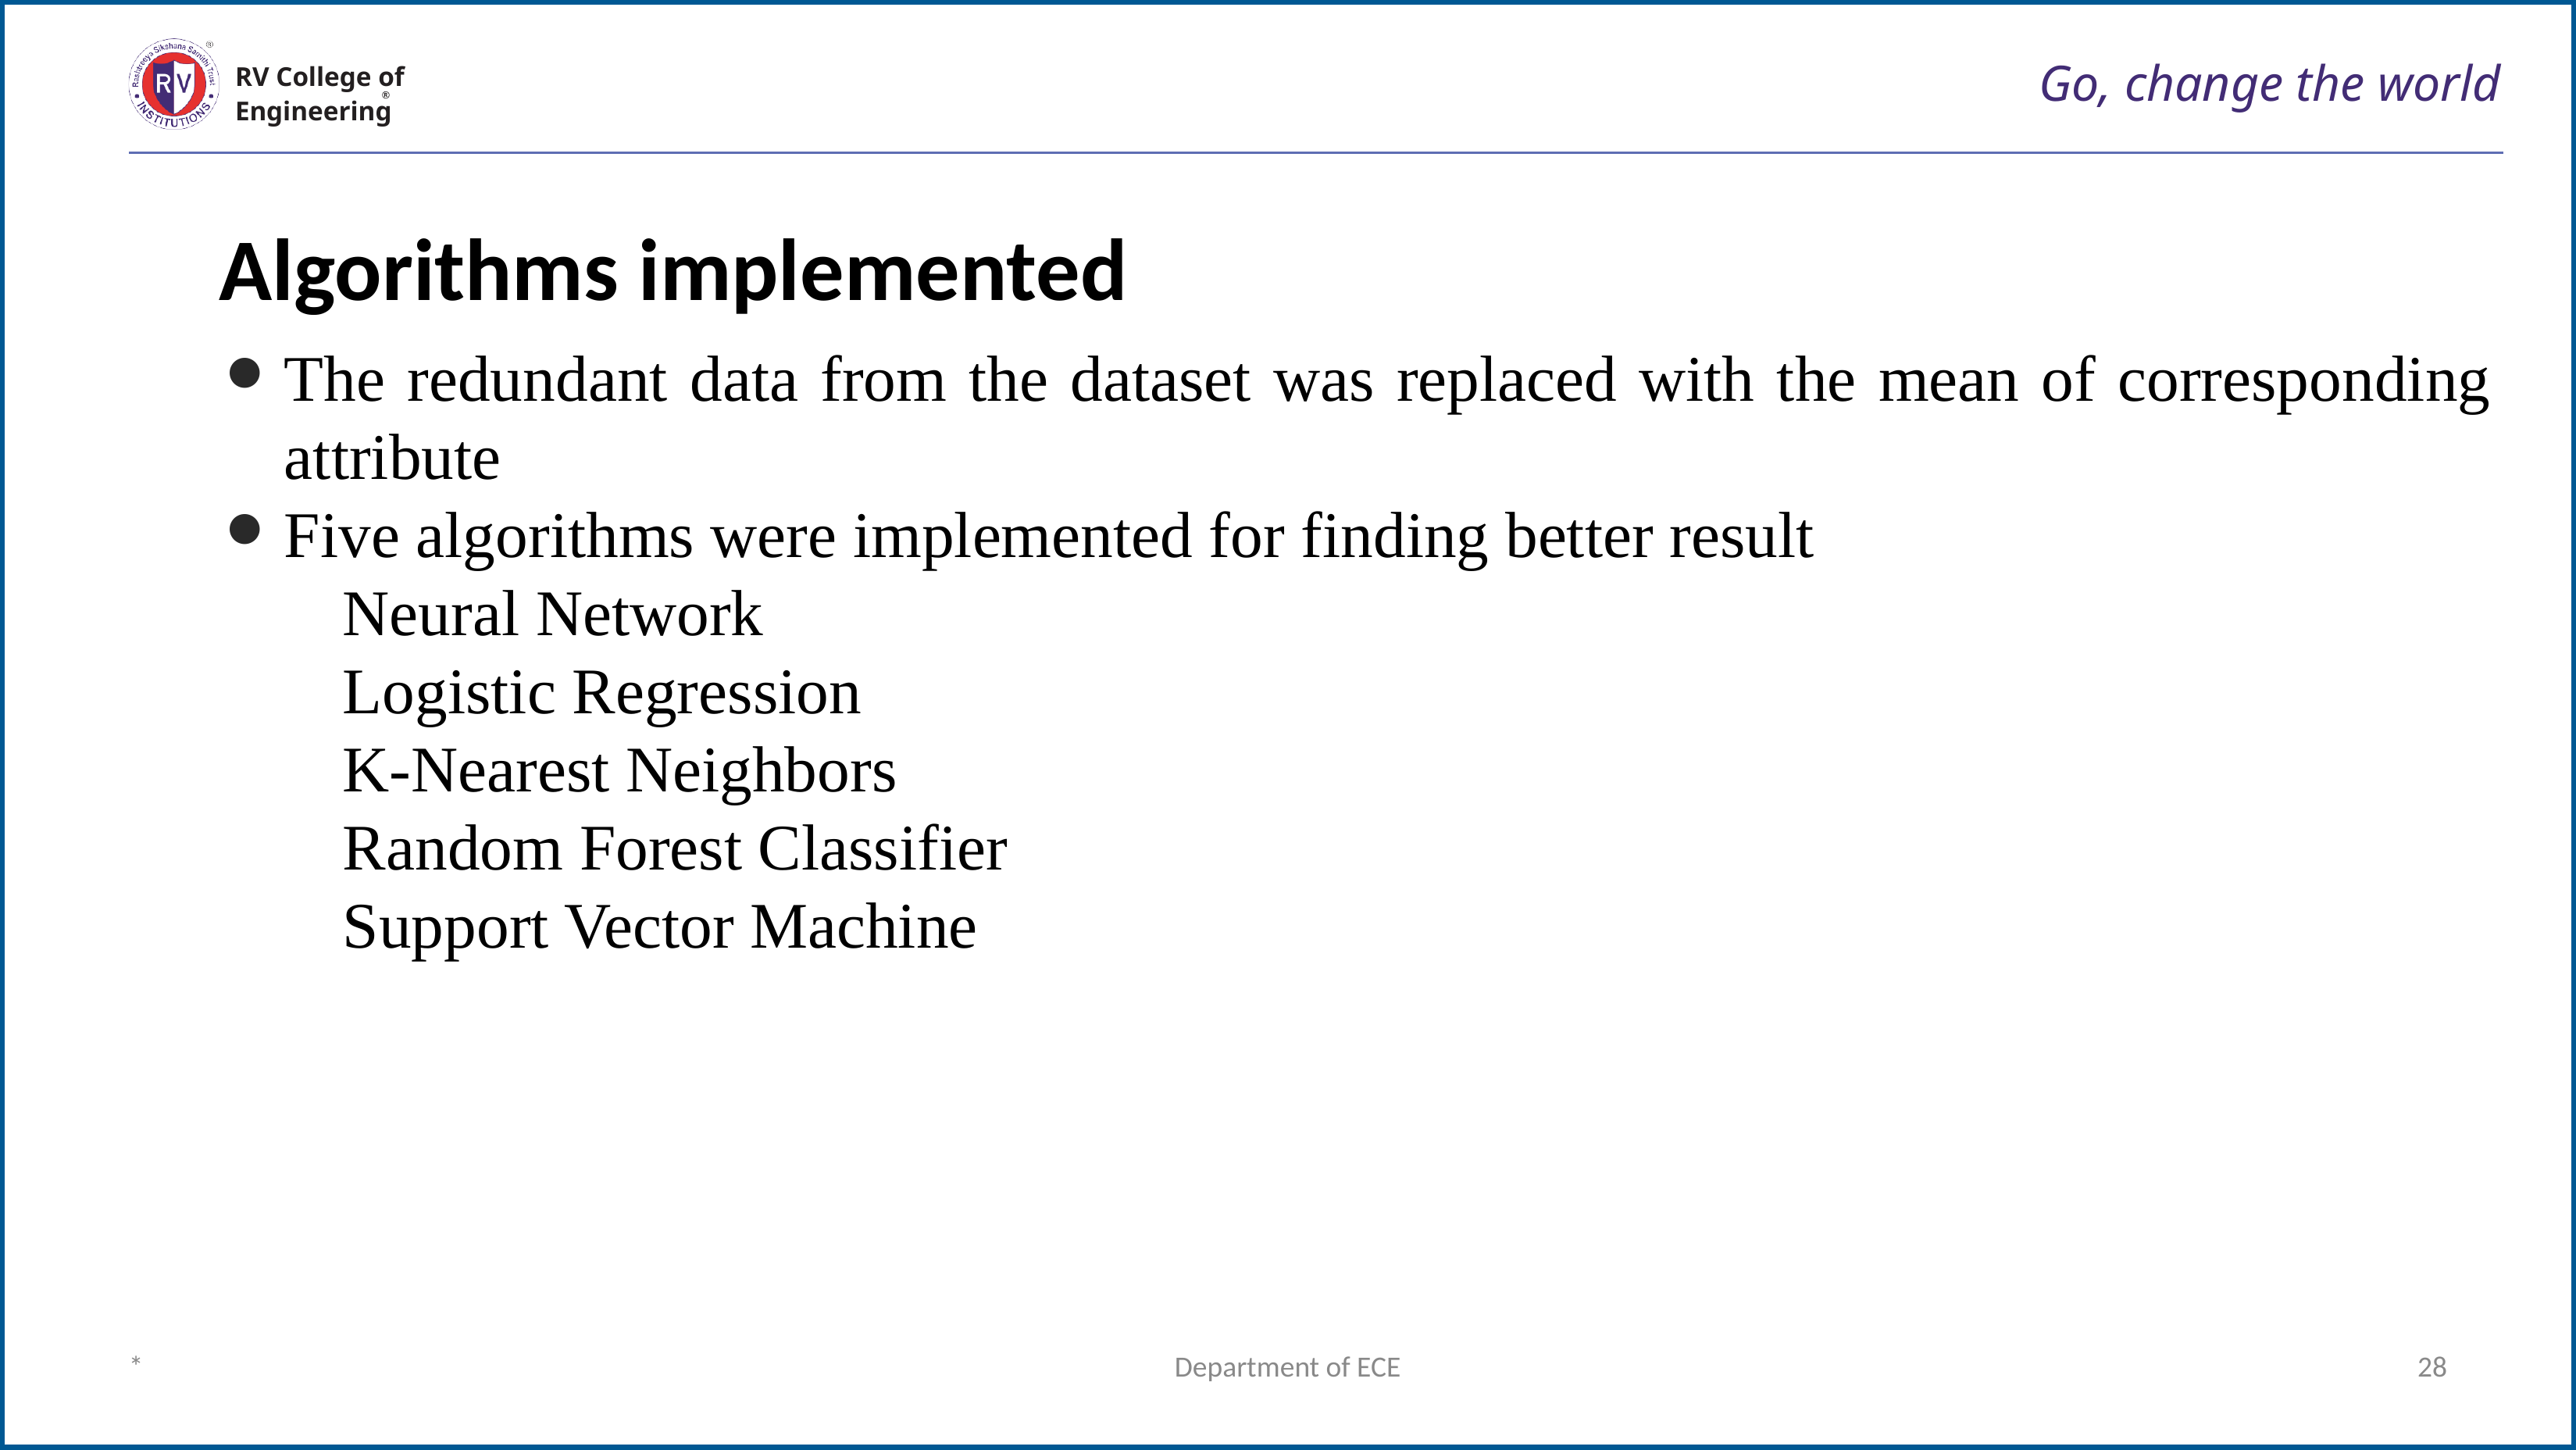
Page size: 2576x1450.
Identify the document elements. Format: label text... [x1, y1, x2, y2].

text_box * [128, 1348, 722, 1384]
text_box Department of ECE [876, 1348, 1700, 1384]
text_box [0, 0, 2576, 1450]
text_box The redundant data from the dataset was replaced with the mean of corresponding attribute Five algorithms were implemented for finding better result Neural Network Logistic Regression K-Nearest Neighbors Random Forest Classifier Support Vector Machine [225, 334, 2494, 1040]
text_box Algorithms implemented [217, 211, 2502, 319]
text_box [128, 38, 219, 130]
text_box 28 [1854, 1348, 2447, 1384]
title Go, change the world [2029, 52, 2502, 295]
text_box RV College of Engineering [233, 55, 409, 127]
